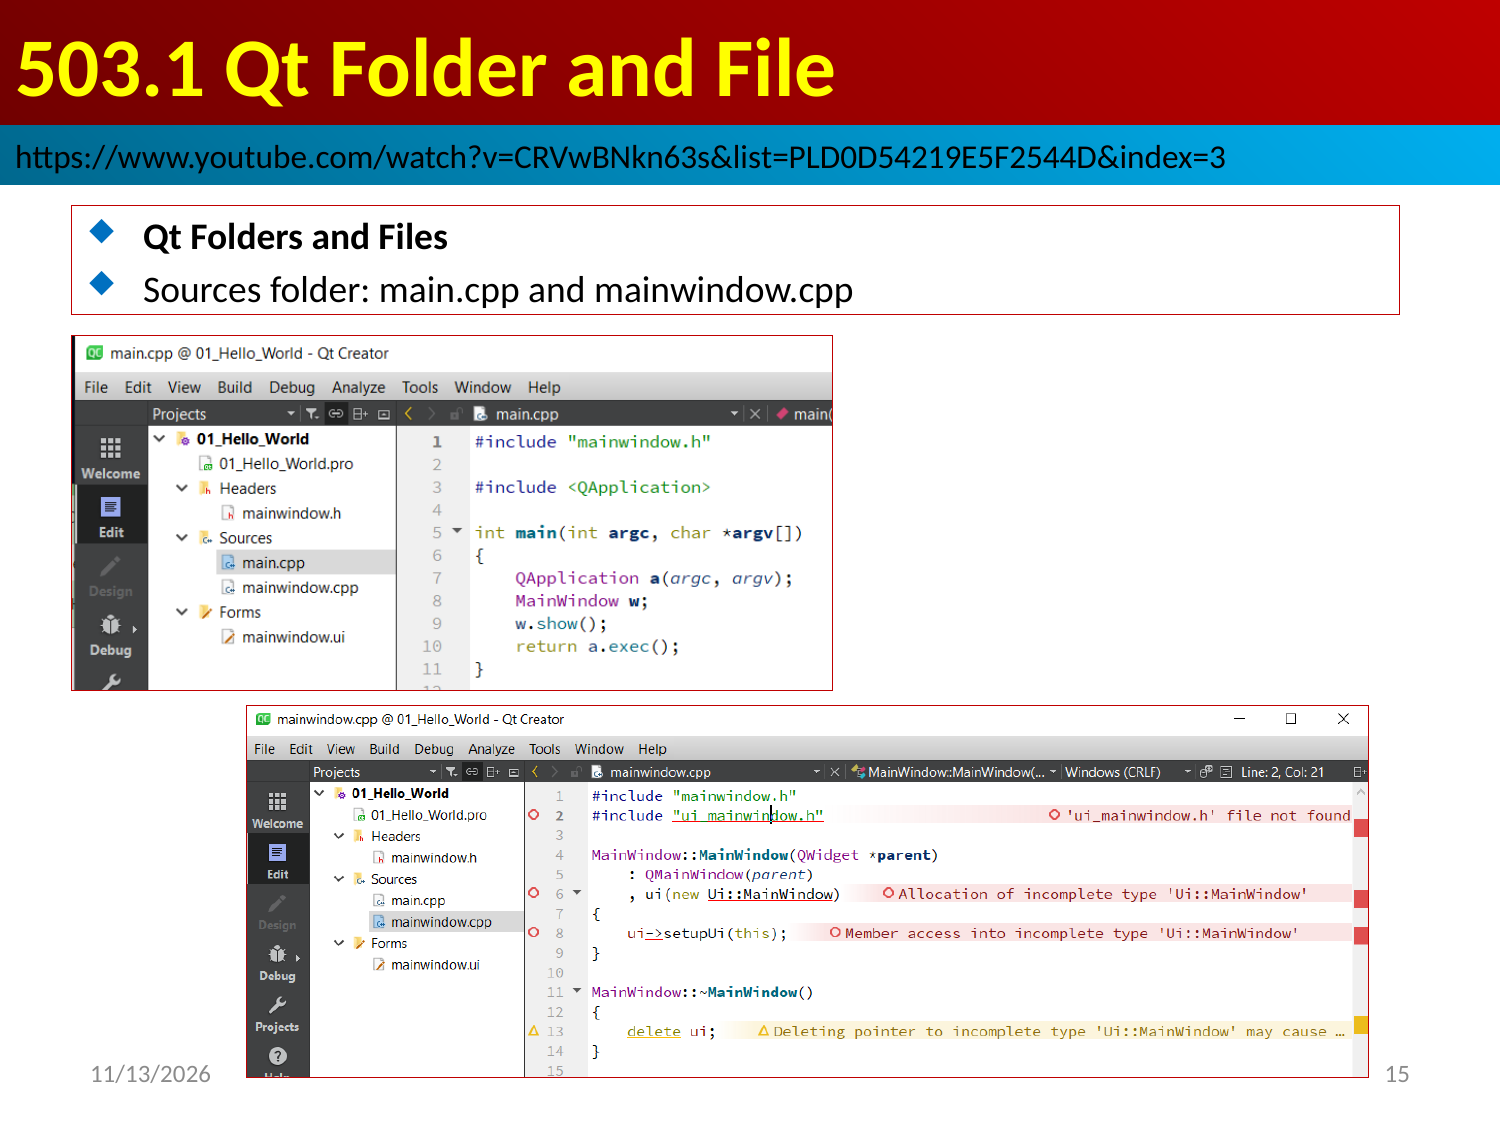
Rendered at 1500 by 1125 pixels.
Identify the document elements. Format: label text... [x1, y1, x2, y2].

title 503.1 Qt Folder and File [0, 0, 1500, 125]
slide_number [75, 1042, 425, 1103]
picture [71, 334, 833, 691]
text_box https://www.youtube.com/watch?v=CRVwBNkn63s&list=PLD0D54219E5F2544D&index=3 [0, 125, 1500, 185]
slide_number 15 [1074, 1042, 1425, 1103]
subtitle Qt Folders and Files Sources folder: main.cpp and mainwindow.cpp [71, 205, 1400, 315]
picture [246, 705, 1369, 1078]
